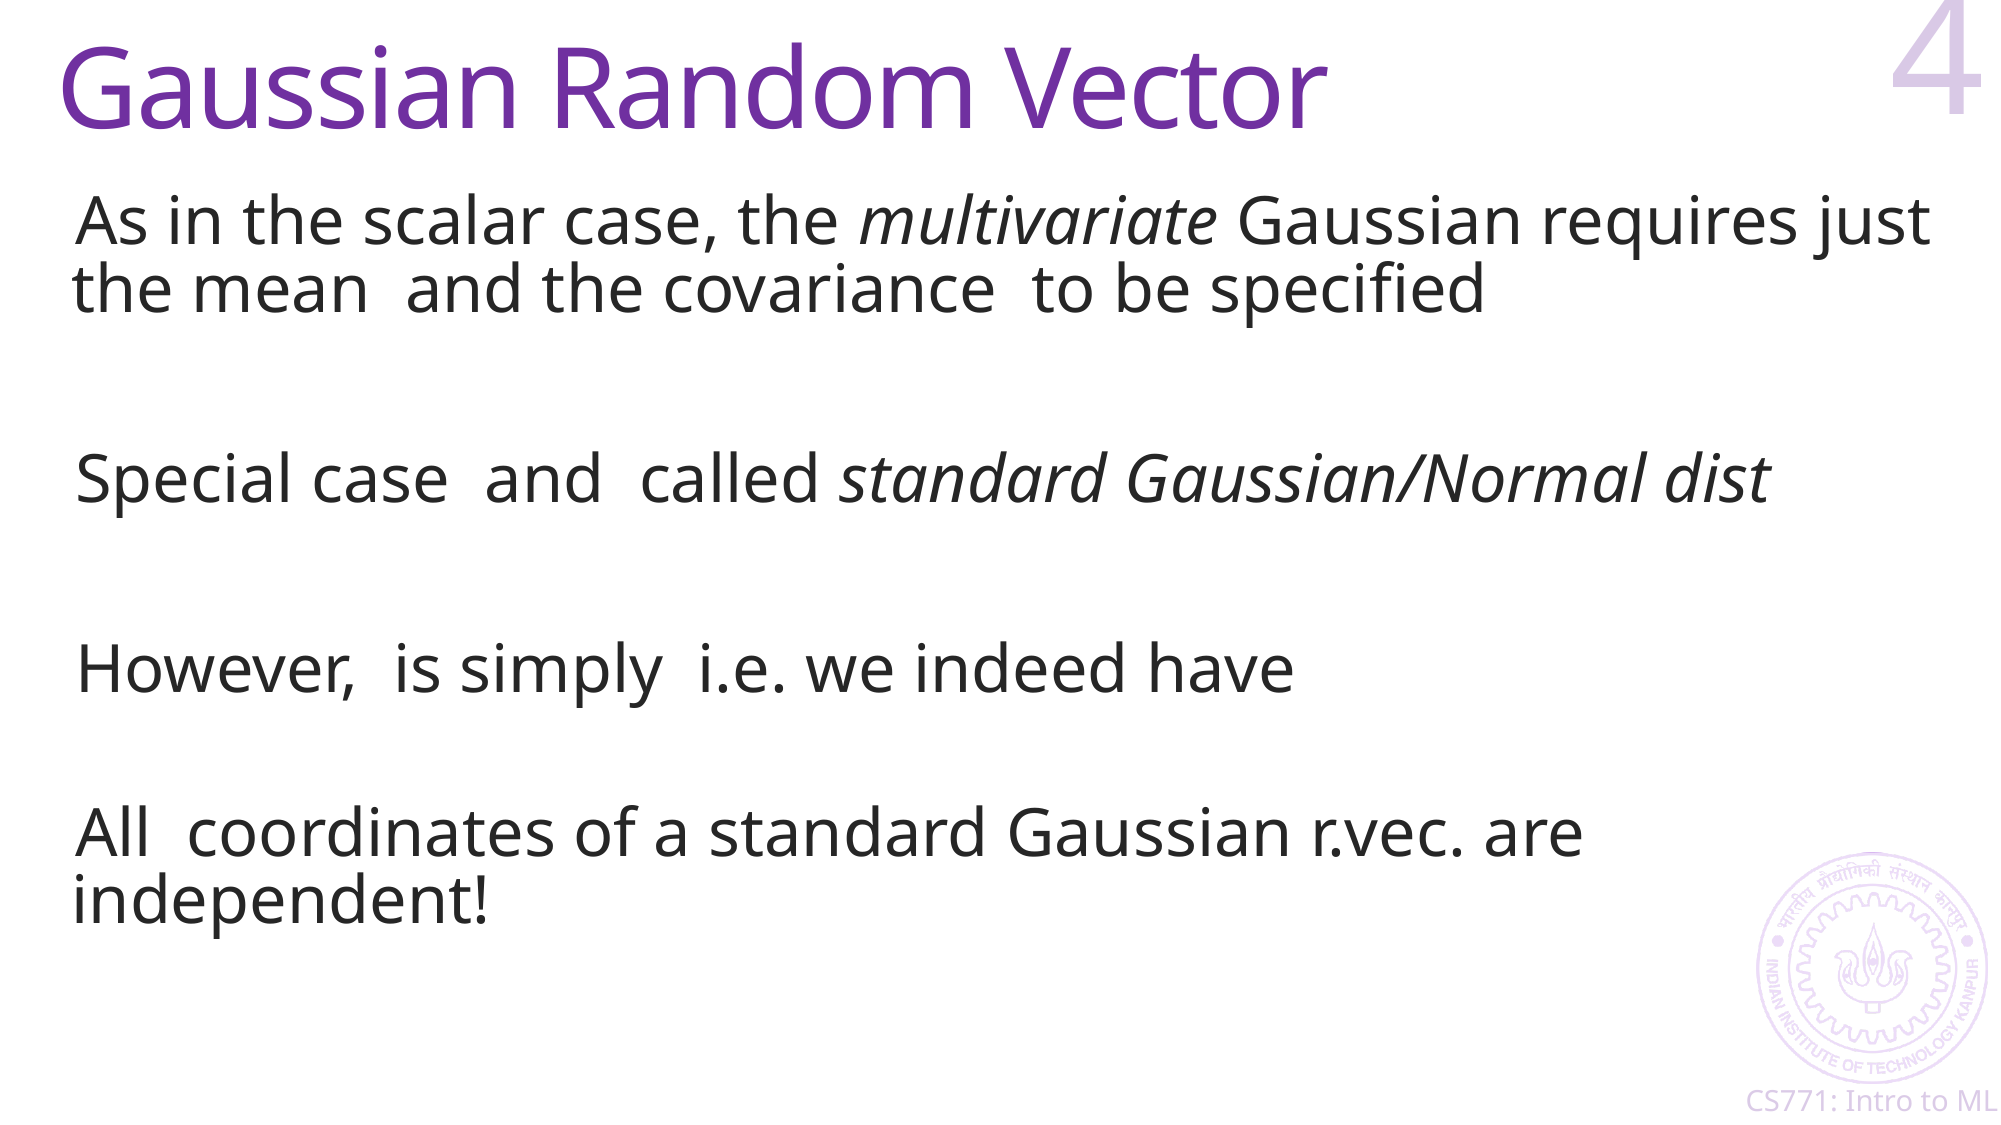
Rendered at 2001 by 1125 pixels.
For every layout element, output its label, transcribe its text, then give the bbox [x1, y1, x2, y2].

title Gaussian Random Vector [41, 5, 1945, 183]
slide_number 4 [1520, 6, 2000, 183]
